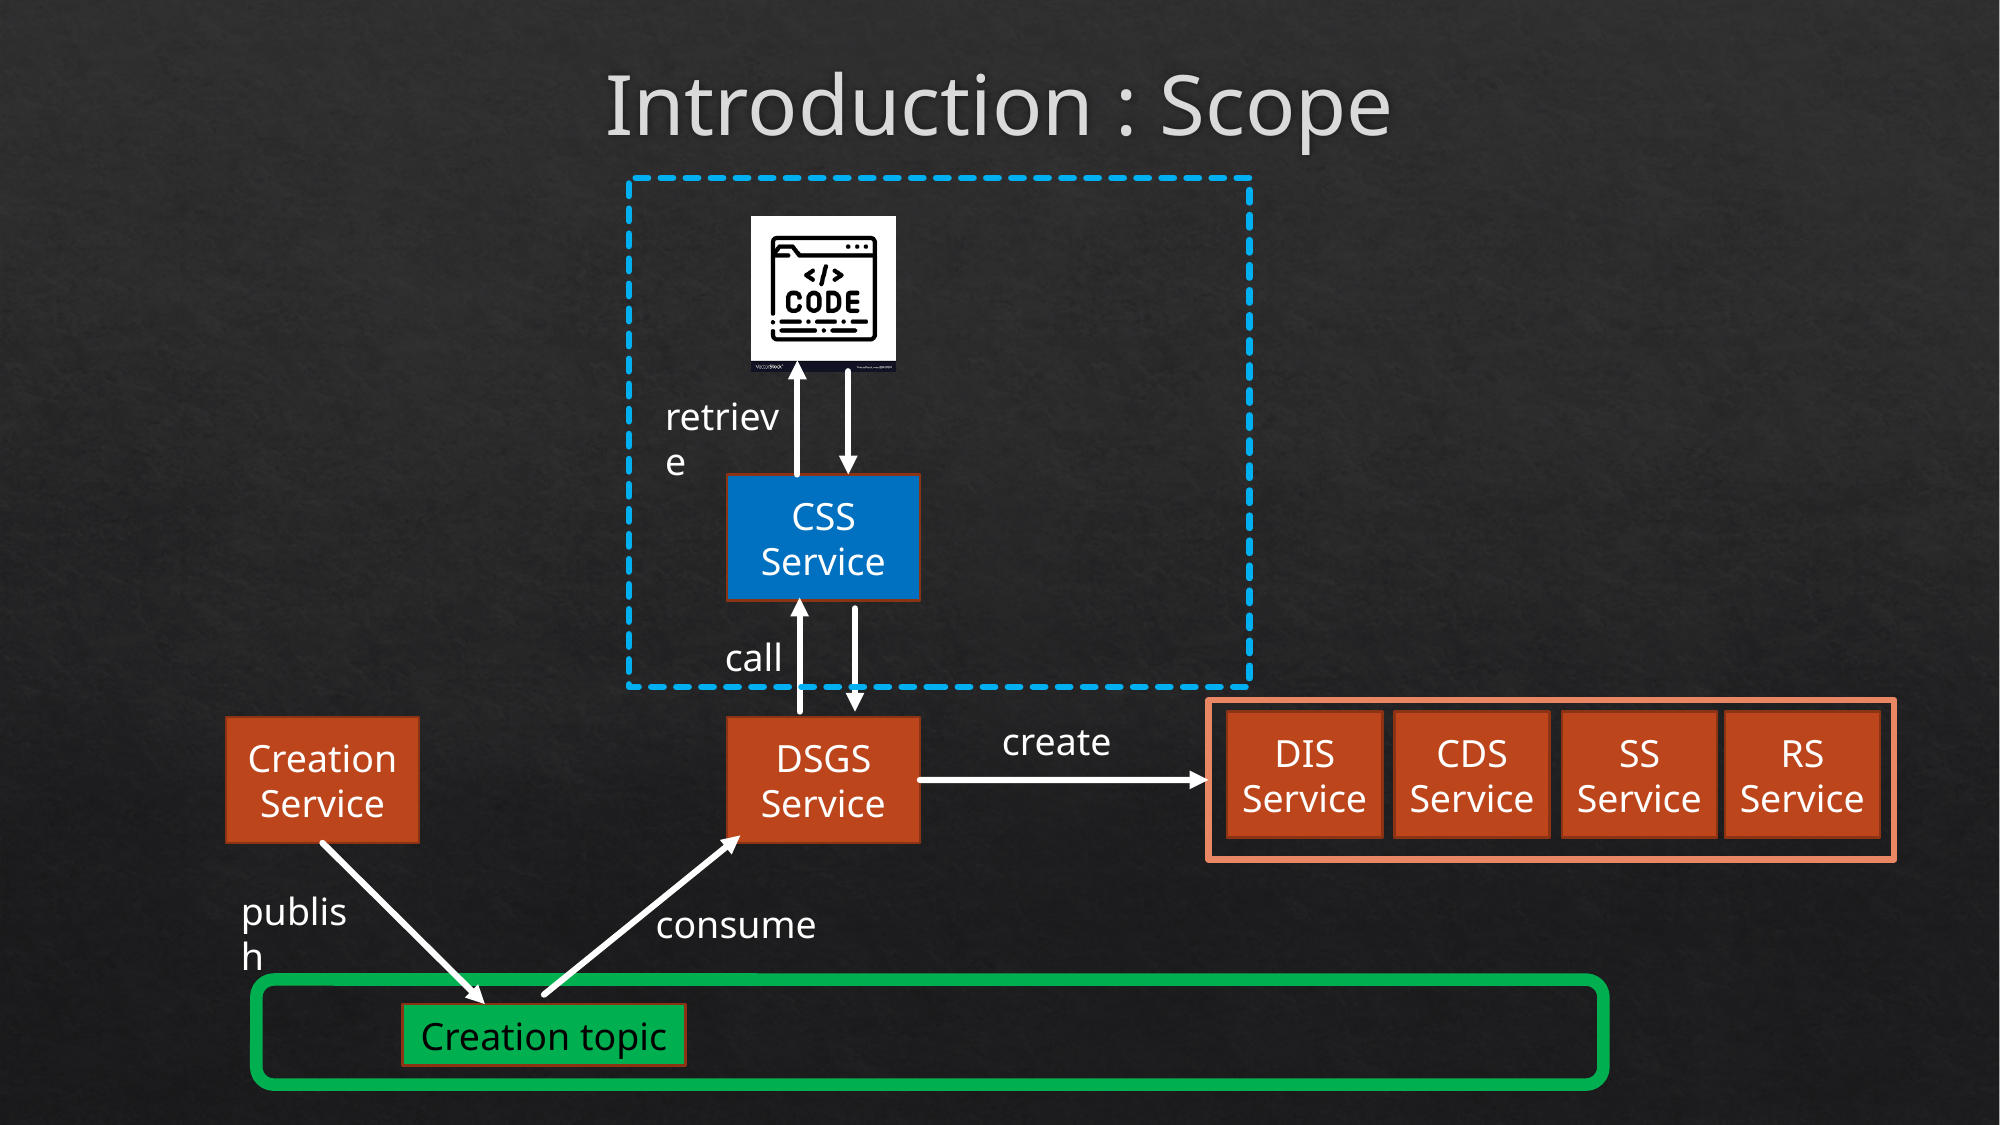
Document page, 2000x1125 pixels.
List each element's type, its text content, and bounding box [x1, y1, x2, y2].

text_box Creation Service [225, 716, 420, 844]
text_box DSGS Service [726, 716, 921, 844]
text_box [254, 978, 1605, 1086]
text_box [322, 842, 486, 1005]
text_box create [987, 710, 1143, 771]
text_box consume [748, 893, 834, 953]
text_box [627, 177, 1251, 688]
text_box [543, 835, 741, 995]
title Introduction : Scope [150, 0, 1849, 160]
text_box [1207, 699, 1896, 861]
picture [751, 215, 896, 372]
text_box publish [226, 880, 314, 986]
